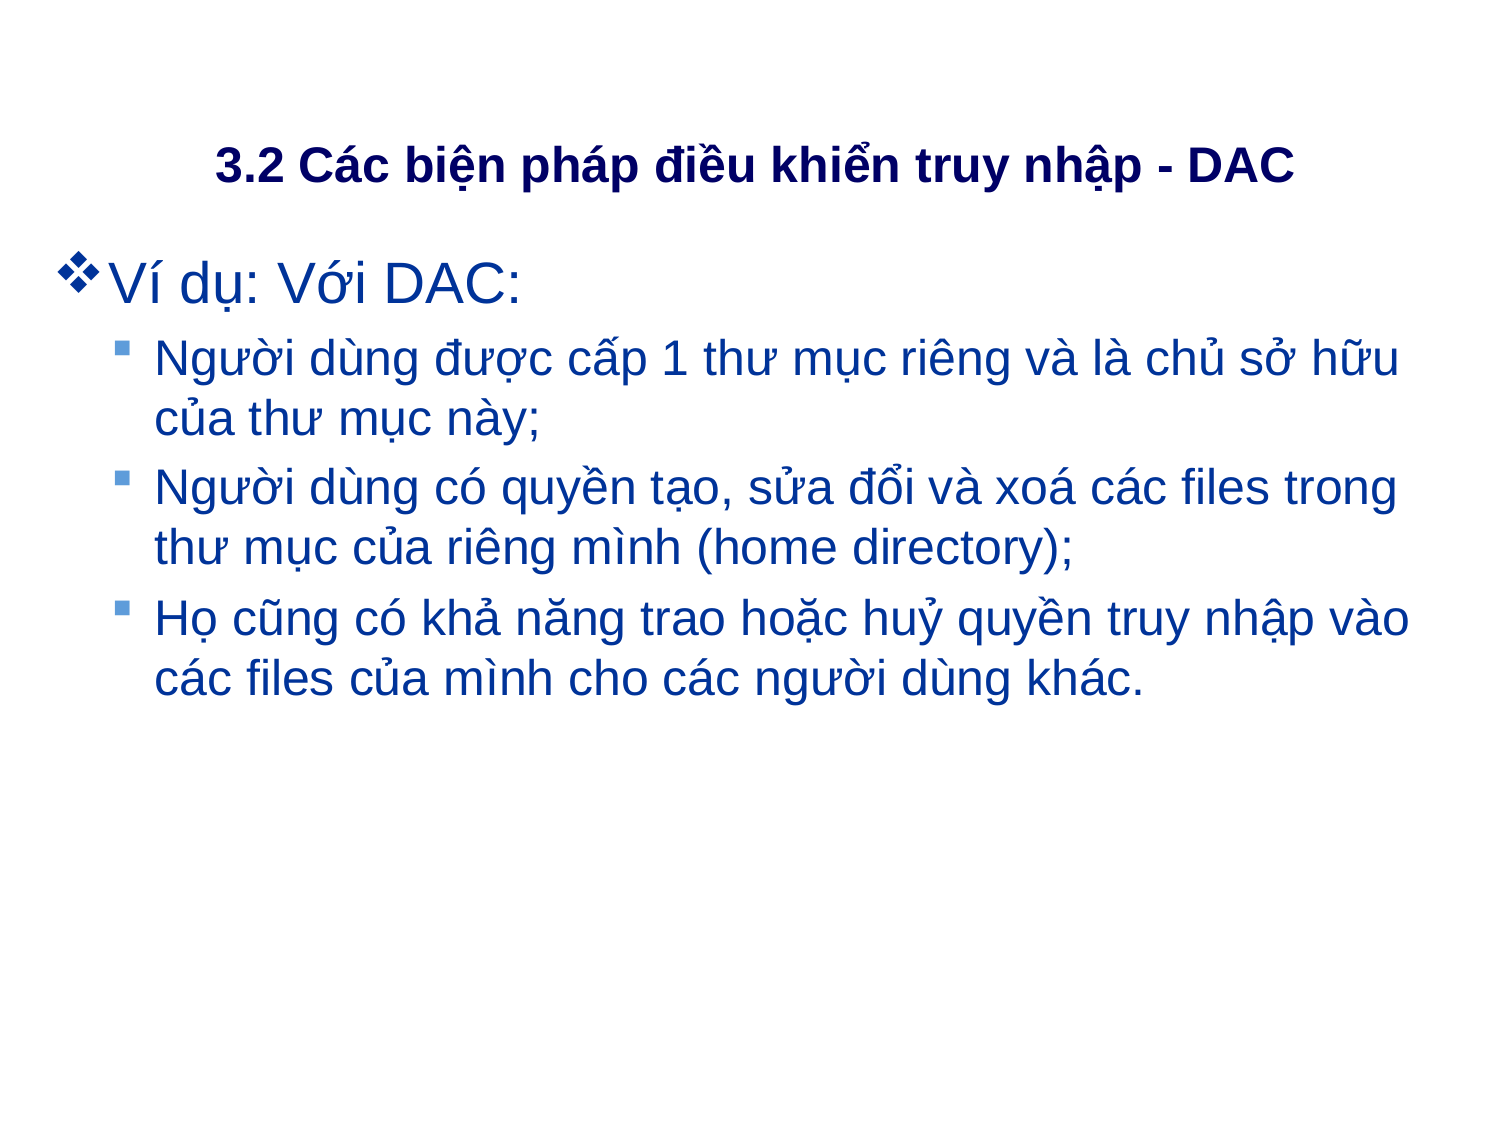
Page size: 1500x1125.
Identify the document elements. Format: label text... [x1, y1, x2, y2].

title 3.2 Các biện pháp điều khiển truy nhập - DAC [37, 125, 1474, 211]
list Ví dụ: Với DAC: Người dùng được cấp 1 thư mục riêng và là chủ sở hữu của thư mục này; Người dùng có quyền tạo, sửa đổi và xoá các files trong thư mục của riêng mình (home directory); Họ cũng có khả năng trao hoặc huỷ quyền truy nhập vào các files của mình cho các người dùng khác. [37, 237, 1474, 1005]
